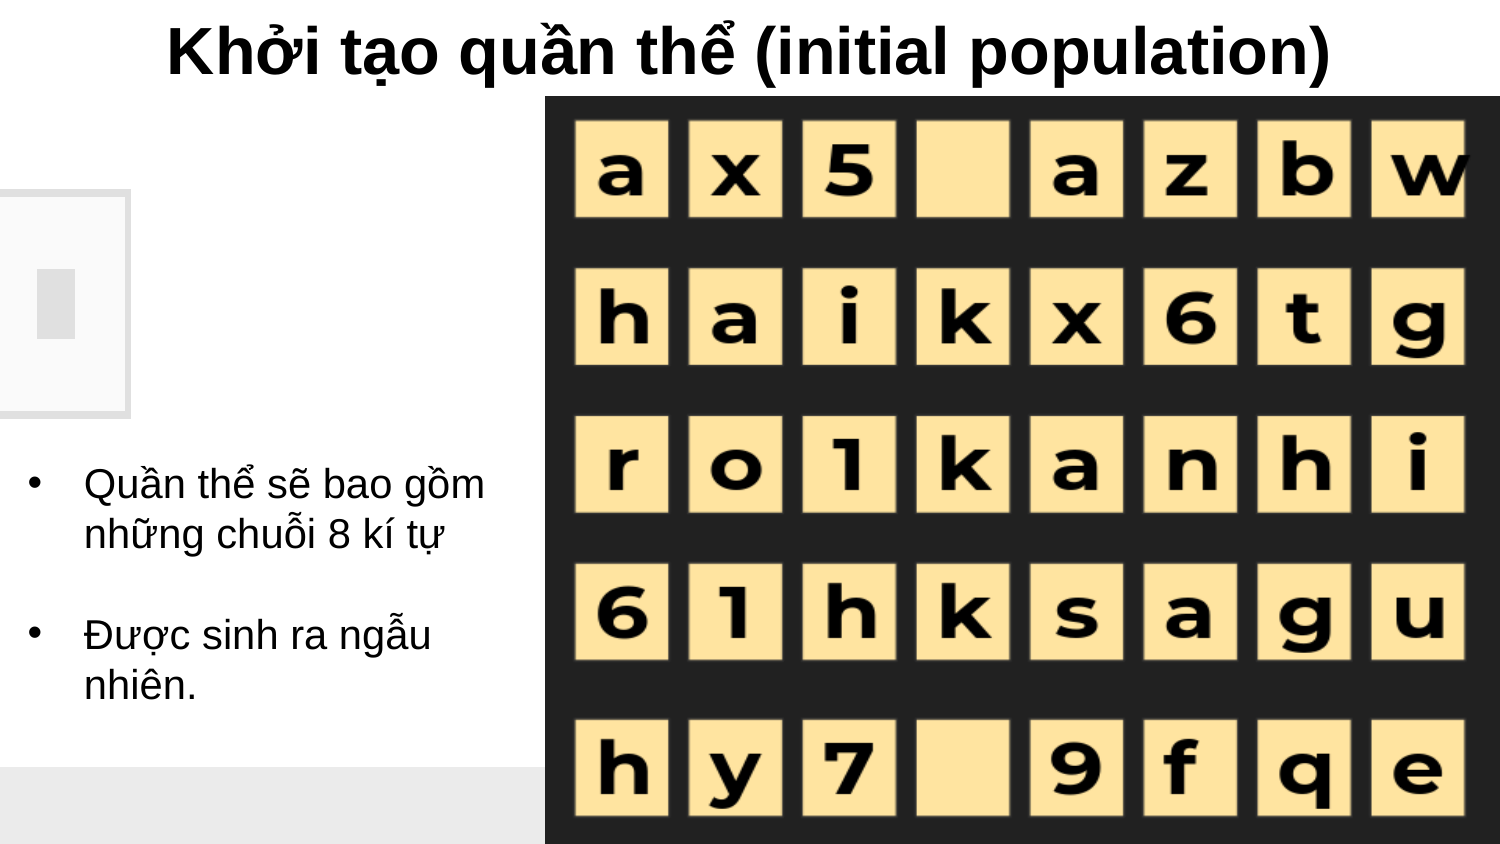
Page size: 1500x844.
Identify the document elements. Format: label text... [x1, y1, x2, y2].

picture [544, 95, 1500, 844]
text_box Khởi tạo quần thể (initial population) [0, 0, 1500, 95]
text_box Quần thể sẽ bao gồm những chuỗi 8 kí tự Được sinh ra ngẫu nhiên. [12, 449, 539, 765]
